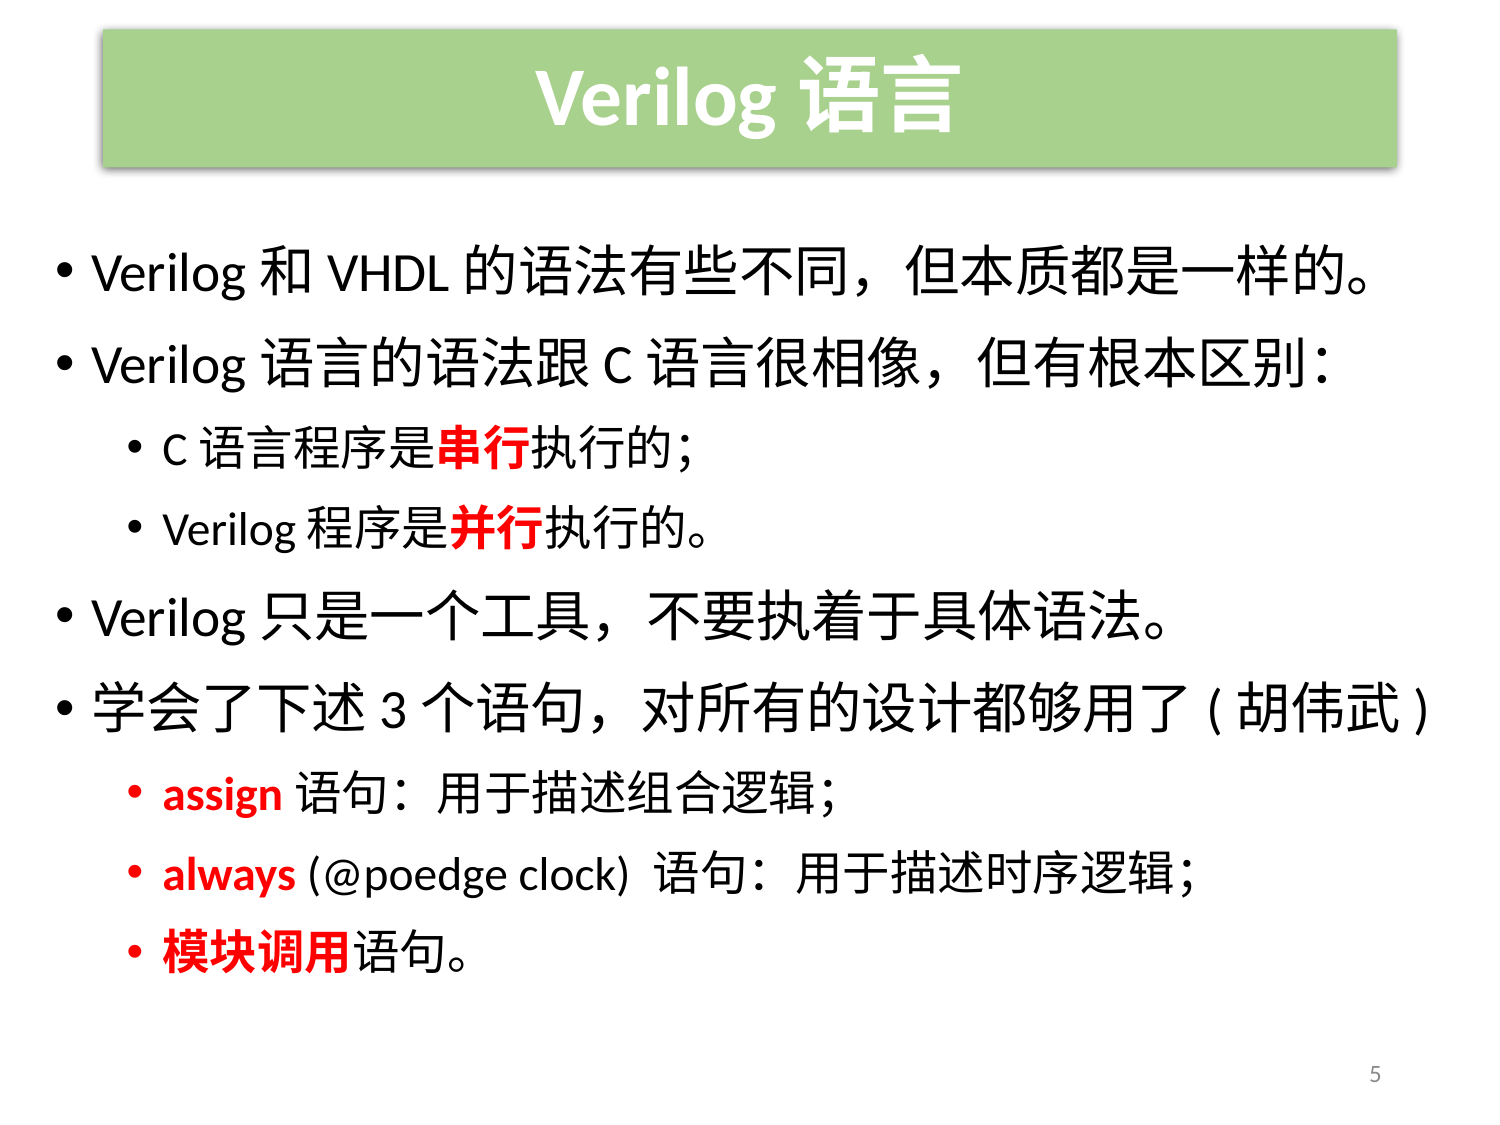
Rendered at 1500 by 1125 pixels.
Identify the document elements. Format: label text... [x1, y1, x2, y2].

slide_number 5 [1059, 1042, 1397, 1103]
list Verilog和VHDL的语法有些不同，但本质都是一样的。 Verilog语言的语法跟C语言很相像，但有根本区别： C语言程序是串行执行的； Verilog程序是并行执行的。 Verilog只是一个工具，不要执着于具体语法。 学会了下述3个语句，对所有的设计都够用了(胡伟武) assign语句：用于描述组合逻辑； always (@poedge clock) 语句：用于描述时序逻辑； 模块调用语句。 [40, 201, 1452, 1043]
title Verilog语言 [103, 29, 1397, 168]
